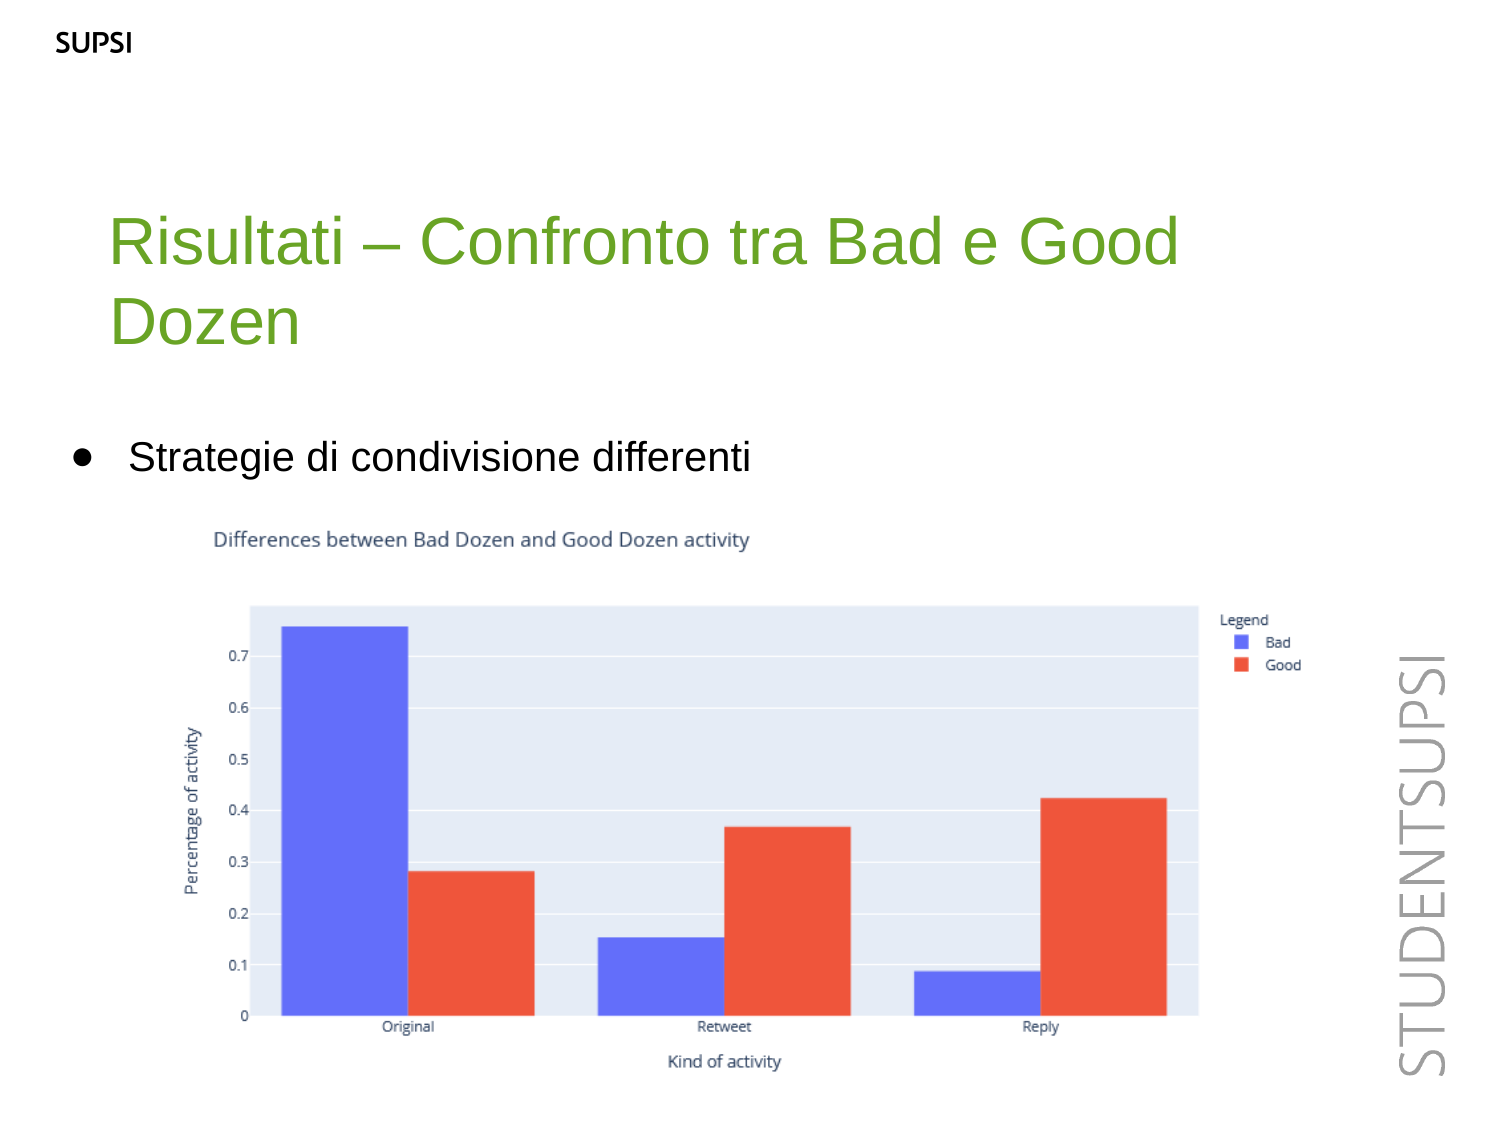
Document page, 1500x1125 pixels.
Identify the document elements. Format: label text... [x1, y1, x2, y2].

list Strategie di condivisione differenti [53, 379, 1341, 1077]
picture [1399, 657, 1445, 1076]
list Risultati – Confronto tra Bad e Good Dozen [53, 197, 1341, 350]
picture [159, 519, 1311, 1077]
picture [56, 30, 134, 53]
